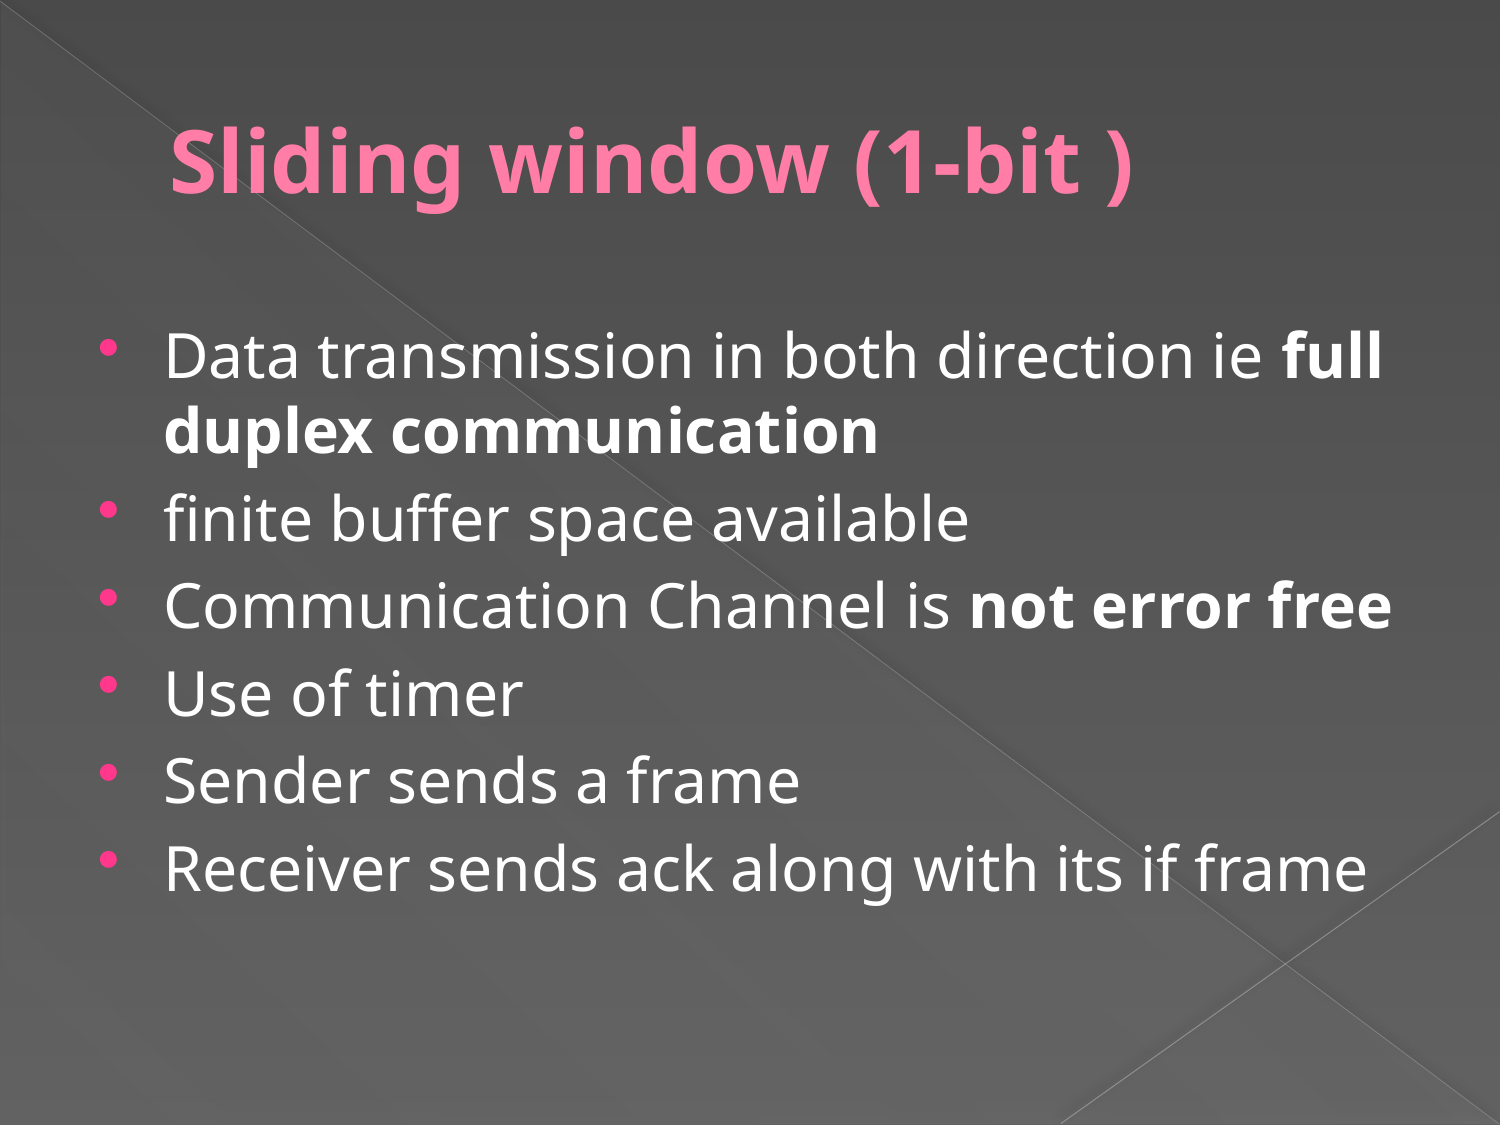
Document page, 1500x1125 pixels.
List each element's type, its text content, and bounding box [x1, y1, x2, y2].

title Sliding window (1-bit ) [75, 43, 1425, 274]
list Data transmission in both direction ie full duplex communication finite buffer space available Communication Channel is not error free Use of timer Sender sends a frame Receiver sends ack along with its if frame [75, 308, 1425, 1059]
